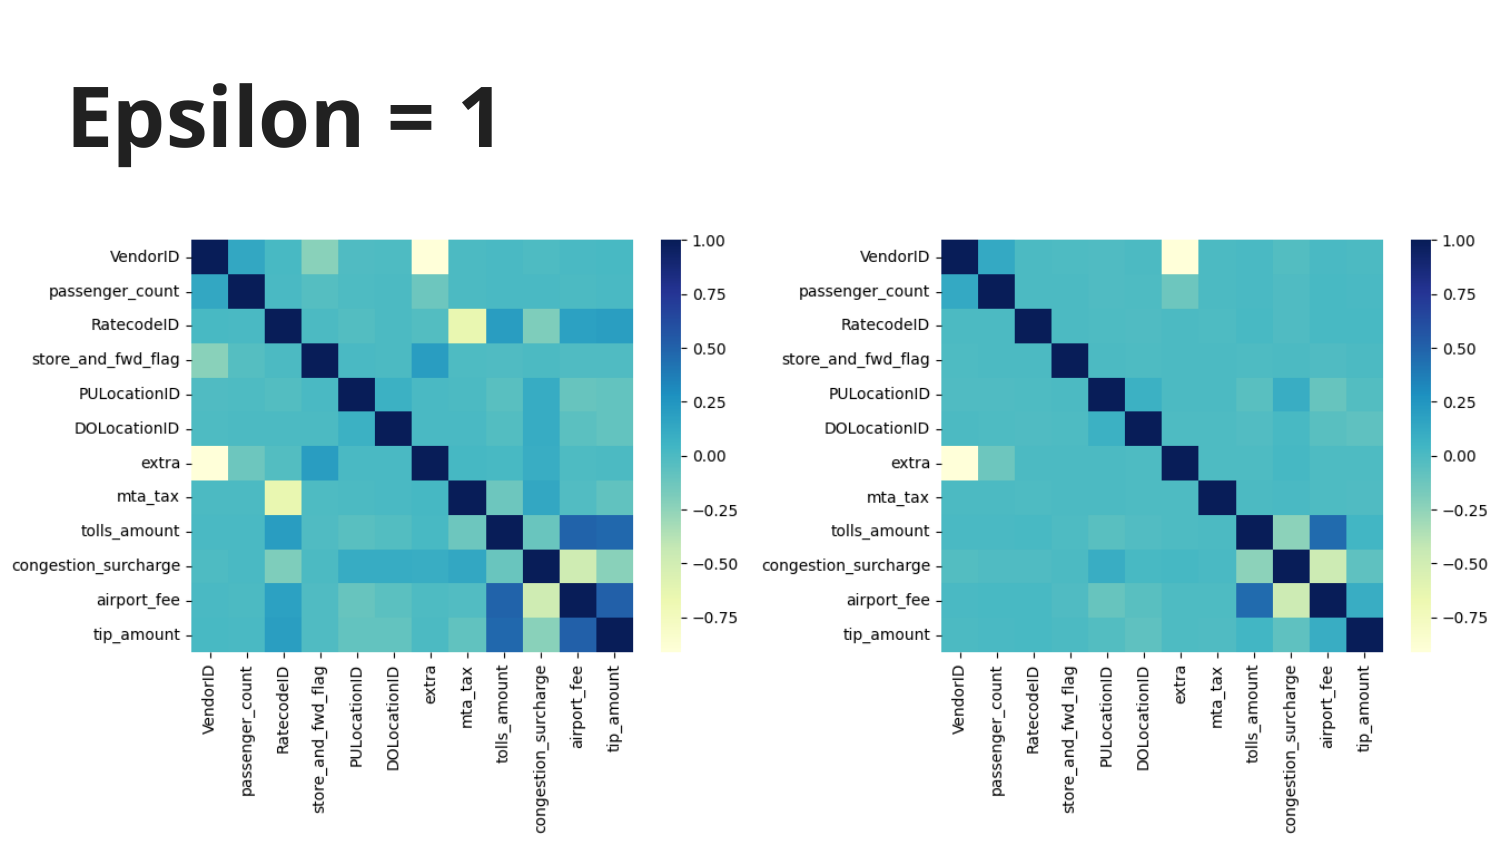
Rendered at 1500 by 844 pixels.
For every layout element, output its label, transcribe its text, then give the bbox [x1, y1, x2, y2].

title Epsilon = 1 [51, 48, 1449, 180]
picture [0, 223, 1500, 844]
